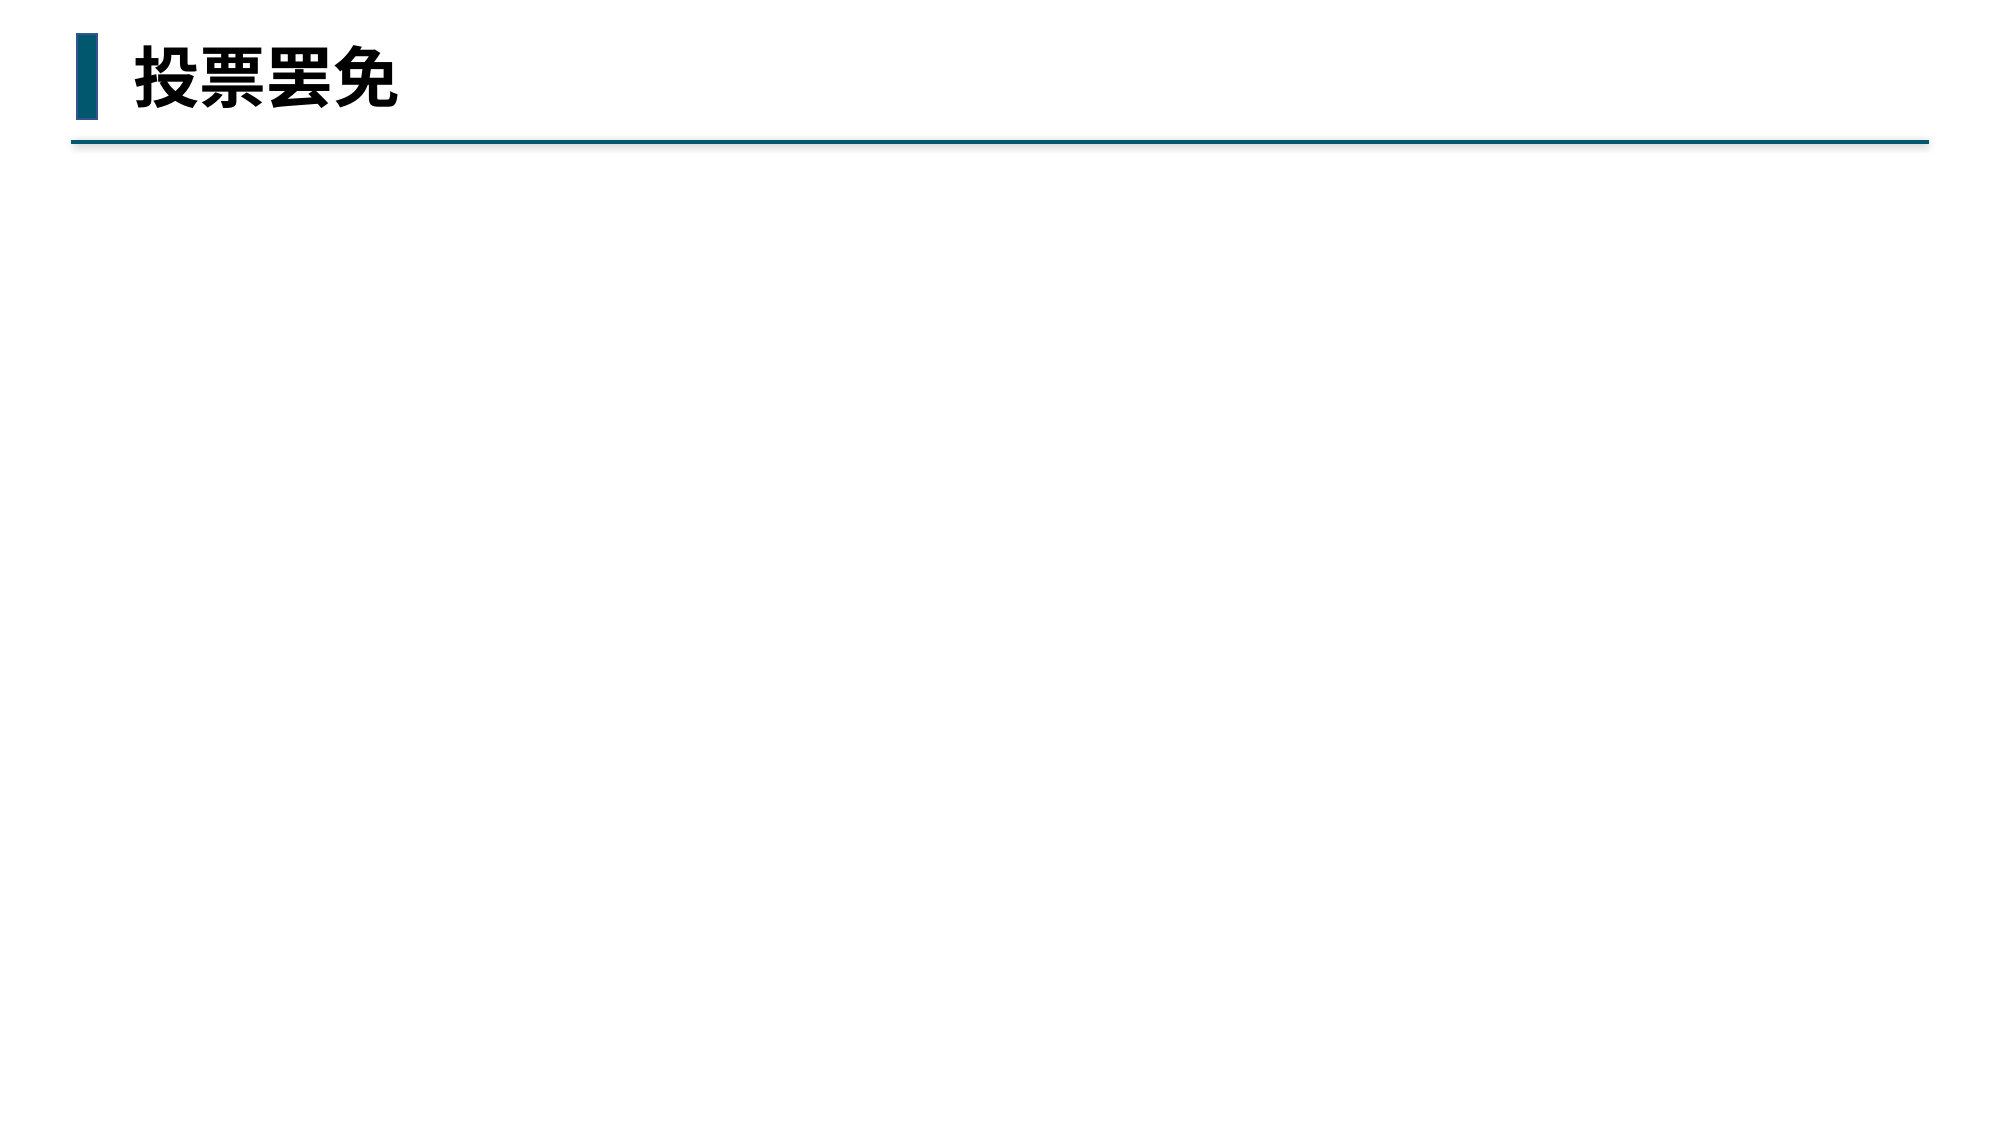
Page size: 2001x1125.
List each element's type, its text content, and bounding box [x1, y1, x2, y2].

text_box [76, 33, 98, 120]
text_box 投票罢免 [118, 28, 415, 124]
